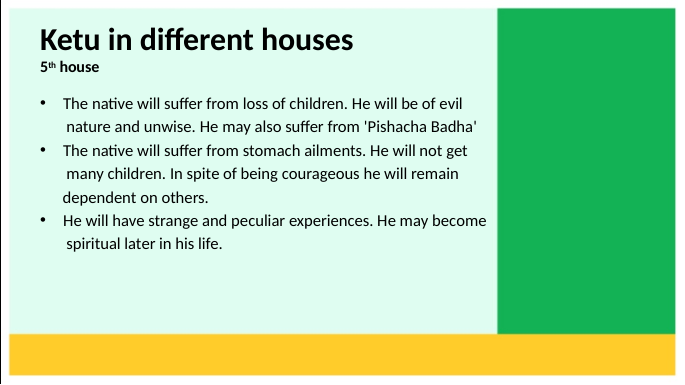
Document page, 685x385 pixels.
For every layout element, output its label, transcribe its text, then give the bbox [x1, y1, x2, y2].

title Ketu in different houses 5th house [34, 15, 650, 80]
list The native will suffer from loss of children. He will be of evil nature and unwise. He may also suffer from 'Pishacha Badha' The native will suffer from stomach ailments. He will not get many children. In spite of being courageous he will remain dependent on others. He will have strange and peculiar experiences. He may become spiritual later in his life. [34, 89, 650, 344]
picture [0, 0, 684, 384]
